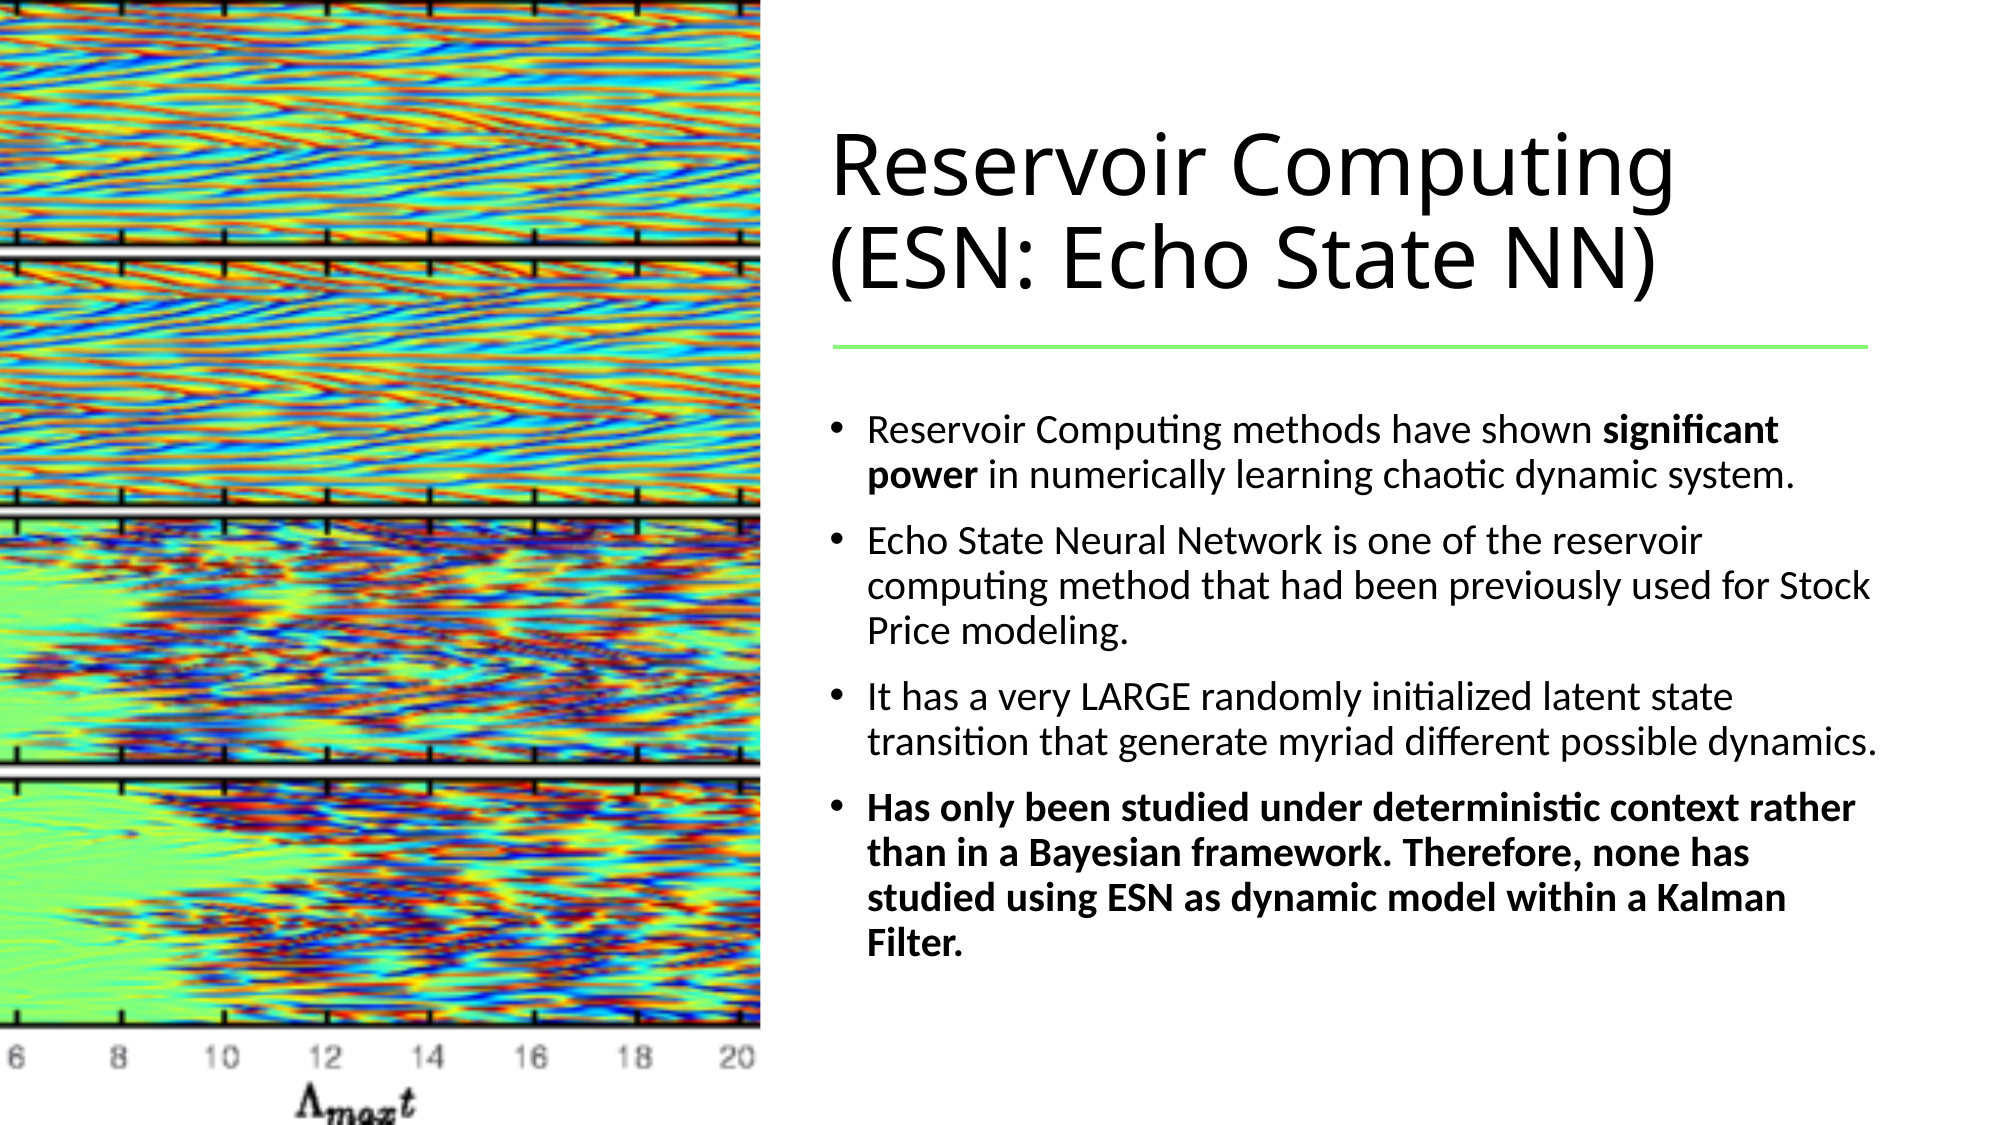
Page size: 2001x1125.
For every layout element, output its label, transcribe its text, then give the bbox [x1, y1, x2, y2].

list Reservoir Computing methods have shown significant power in numerically learning chaotic dynamic system. Echo State Neural Network is one of the reservoir computing method that had been previously used for Stock Price modeling. It has a very LARGE randomly initialized latent state transition that generate myriad different possible dynamics. Has only been studied under deterministic context rather than in a Bayesian framework. Therefore, none has studied using ESN as dynamic model within a Kalman Filter. [814, 399, 1895, 1021]
title Reservoir Computing (ESN: Echo State NN) [814, 103, 1895, 315]
picture [0, 0, 761, 1125]
